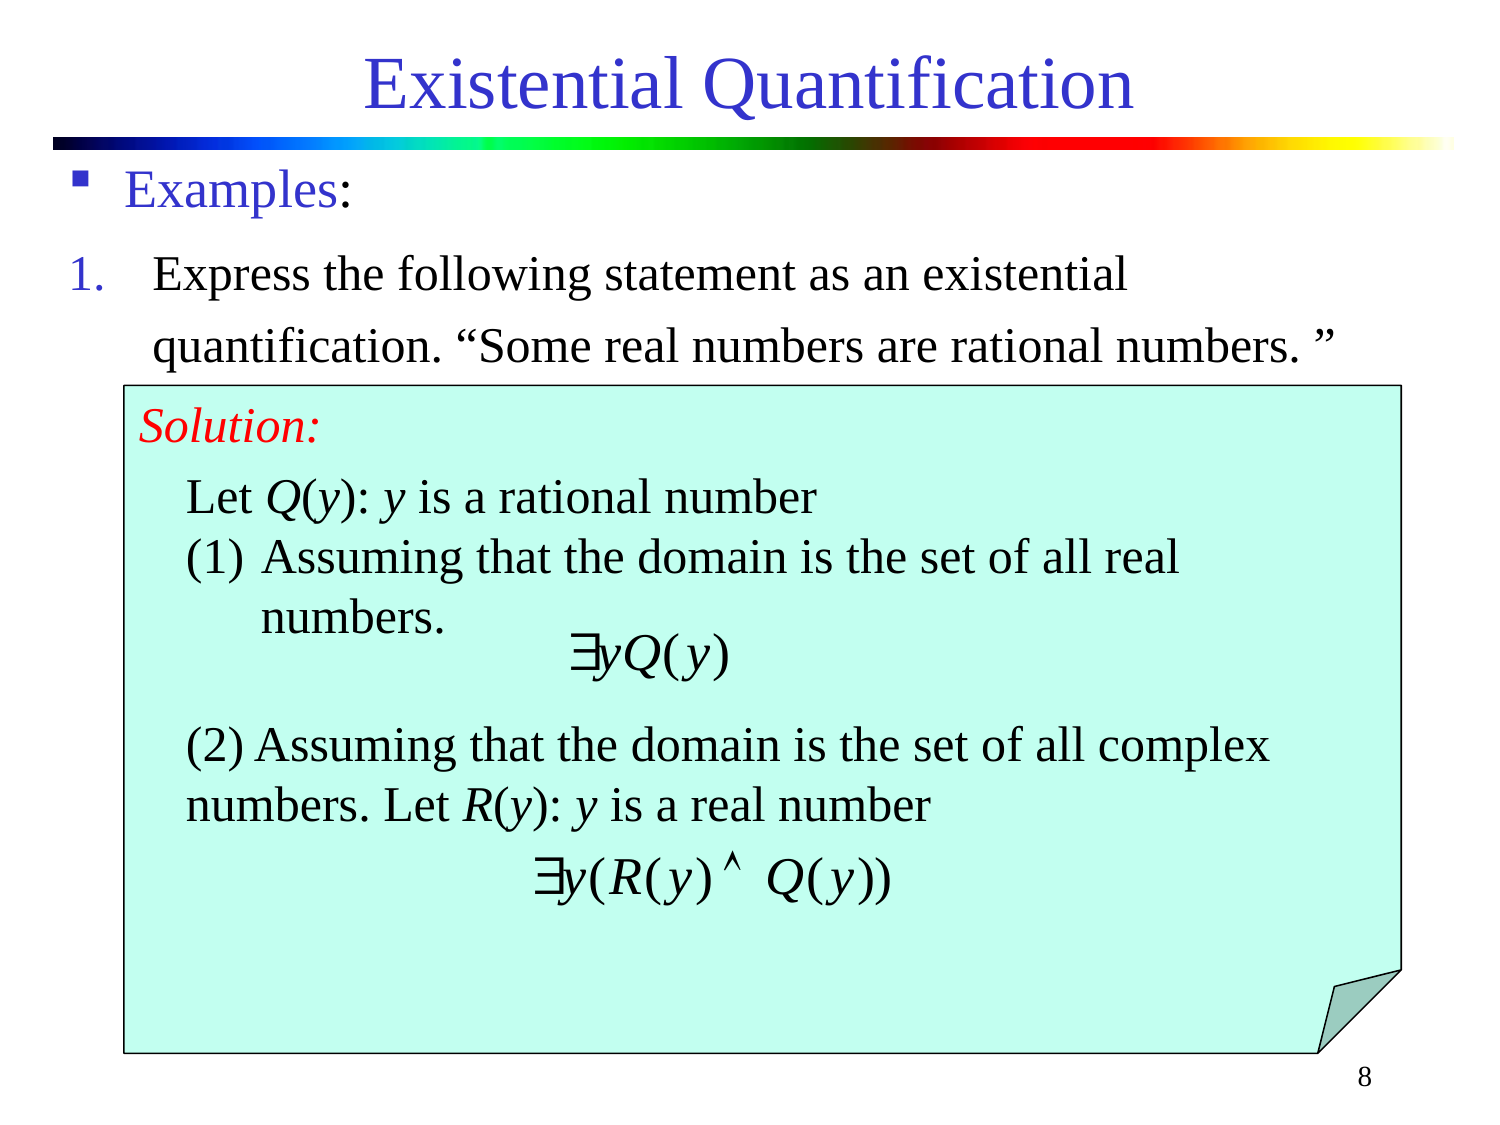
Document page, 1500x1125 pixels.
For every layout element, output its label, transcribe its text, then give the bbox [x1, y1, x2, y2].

text_box (2) Assuming that the domain is the set of all complex numbers. Let R(y): y is a real number [171, 704, 1372, 903]
title Existential Quantification [112, 19, 1388, 133]
list Examples: Express the following statement as an existential quantification. “Some real numbers are rational numbers. ” [53, 133, 1448, 1094]
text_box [560, 621, 742, 693]
picture [1448, 137, 1454, 150]
text_box Solution: [123, 385, 1402, 1054]
slide_number 8 [1149, 1049, 1388, 1101]
text_box Let Q(y): y is a rational number Assuming that the domain is the set of all real numbers. [171, 456, 1320, 651]
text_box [525, 845, 901, 918]
